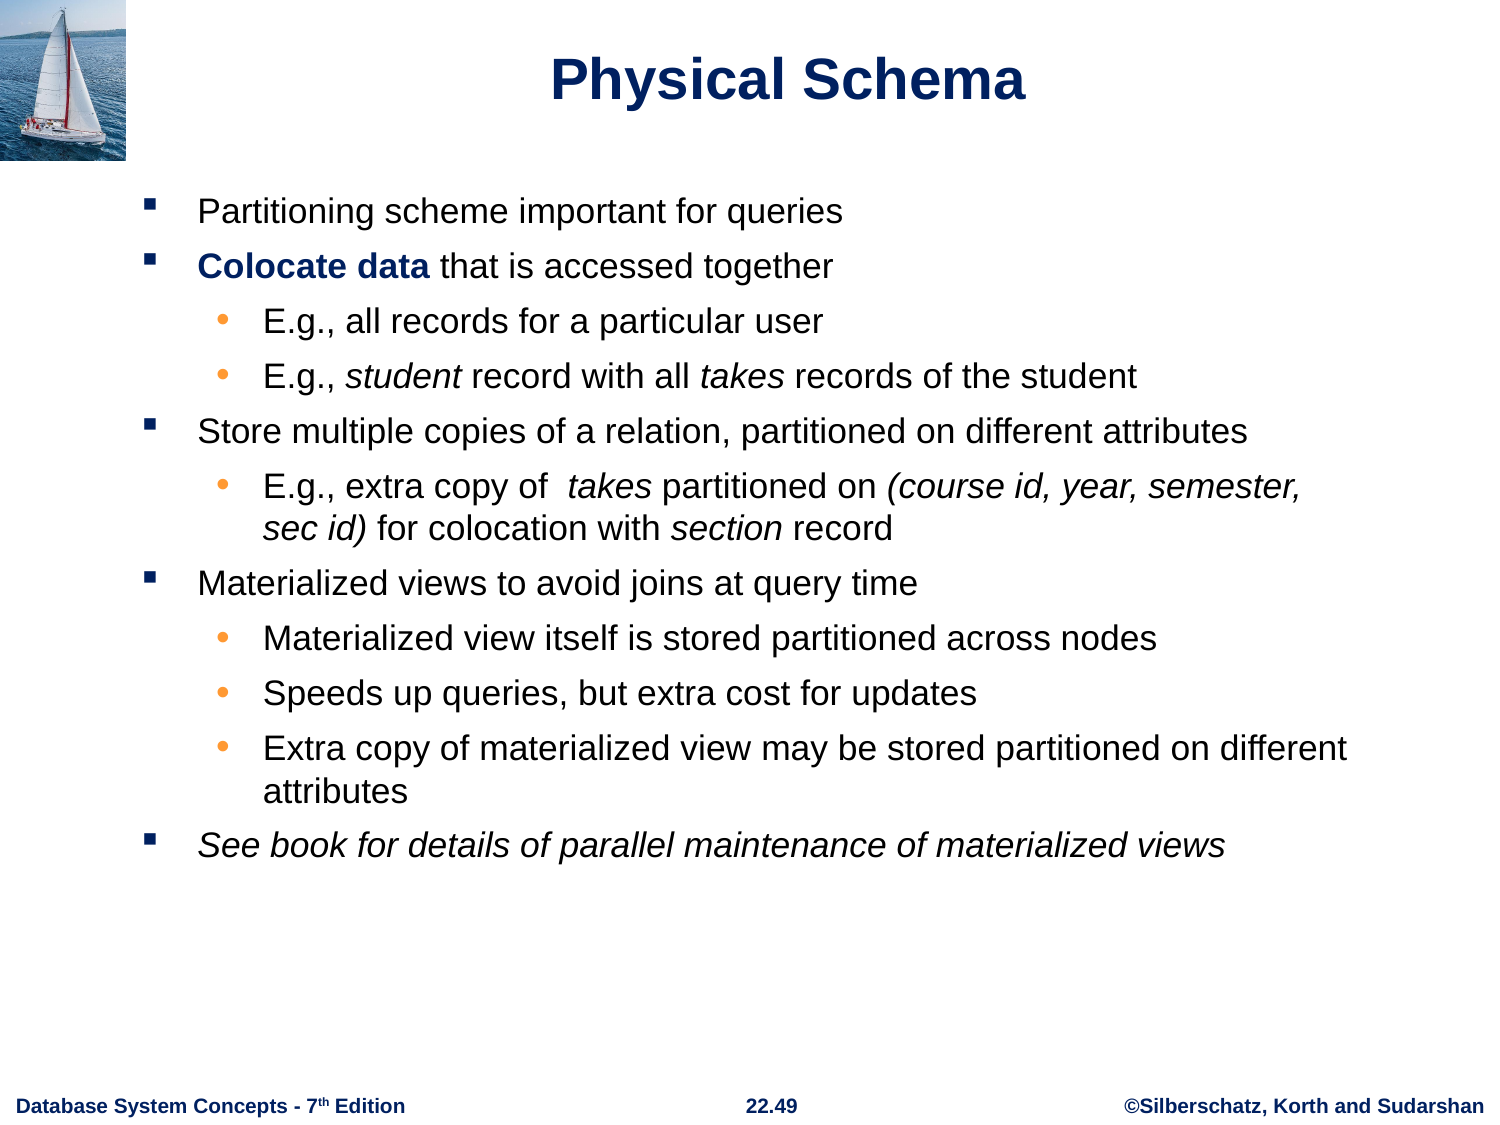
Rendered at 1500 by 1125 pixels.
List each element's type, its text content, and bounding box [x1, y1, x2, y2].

title Physical Schema [125, 18, 1452, 120]
list Partitioning scheme important for queries Colocate data that is accessed together E.g., all records for a particular user E.g., student record with all takes records of the student Store multiple copies of a relation, partitioned on different attributes E.g., extra copy of takes partitioned on (course id, year, semester, sec id) for colocation with section record Materialized views to avoid joins at query time Materialized view itself is stored partitioned across nodes Speeds up queries, but extra cost for updates Extra copy of materialized view may be stored partitioned on different attributes See book for details of parallel maintenance of materialized views [126, 180, 1371, 1062]
picture [0, 0, 126, 161]
